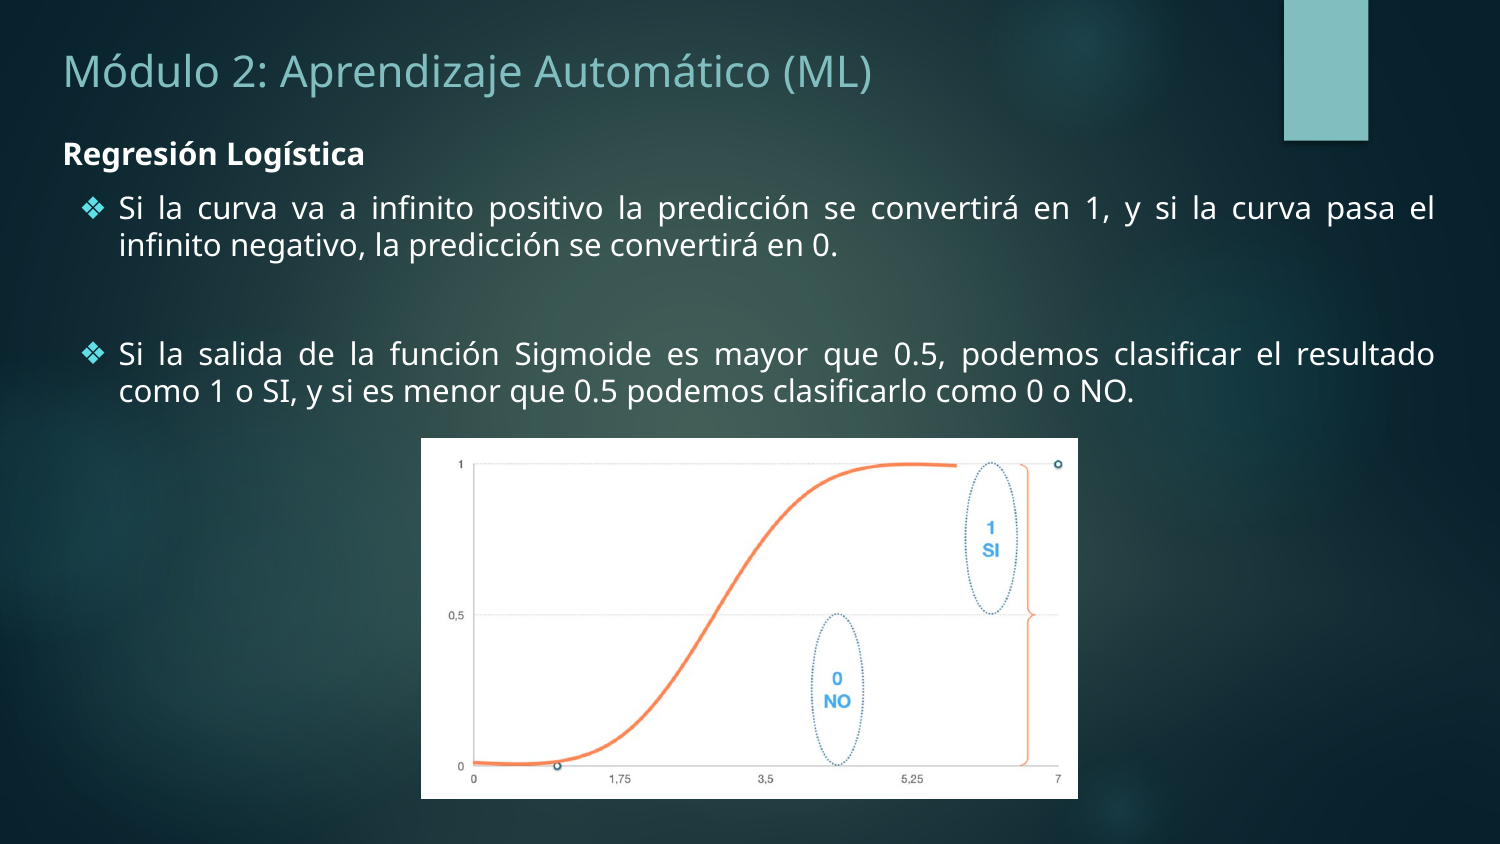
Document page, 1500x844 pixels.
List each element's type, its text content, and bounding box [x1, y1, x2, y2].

picture [0, 0, 1500, 844]
title Módulo 2: Aprendizaje Automático (ML) [51, 11, 1449, 129]
list Regresión Logística Si la curva va a infinito positivo la predicción se convertirá en 1, y si la curva pasa el infinito negativo, la predicción se convertirá en 0. Si la salida de la función Sigmoide es mayor que 0.5, podemos clasificar el resultado como 1 o SI, y si es menor que 0.5 podemos clasificarlo como 0 o NO. [51, 129, 1449, 574]
